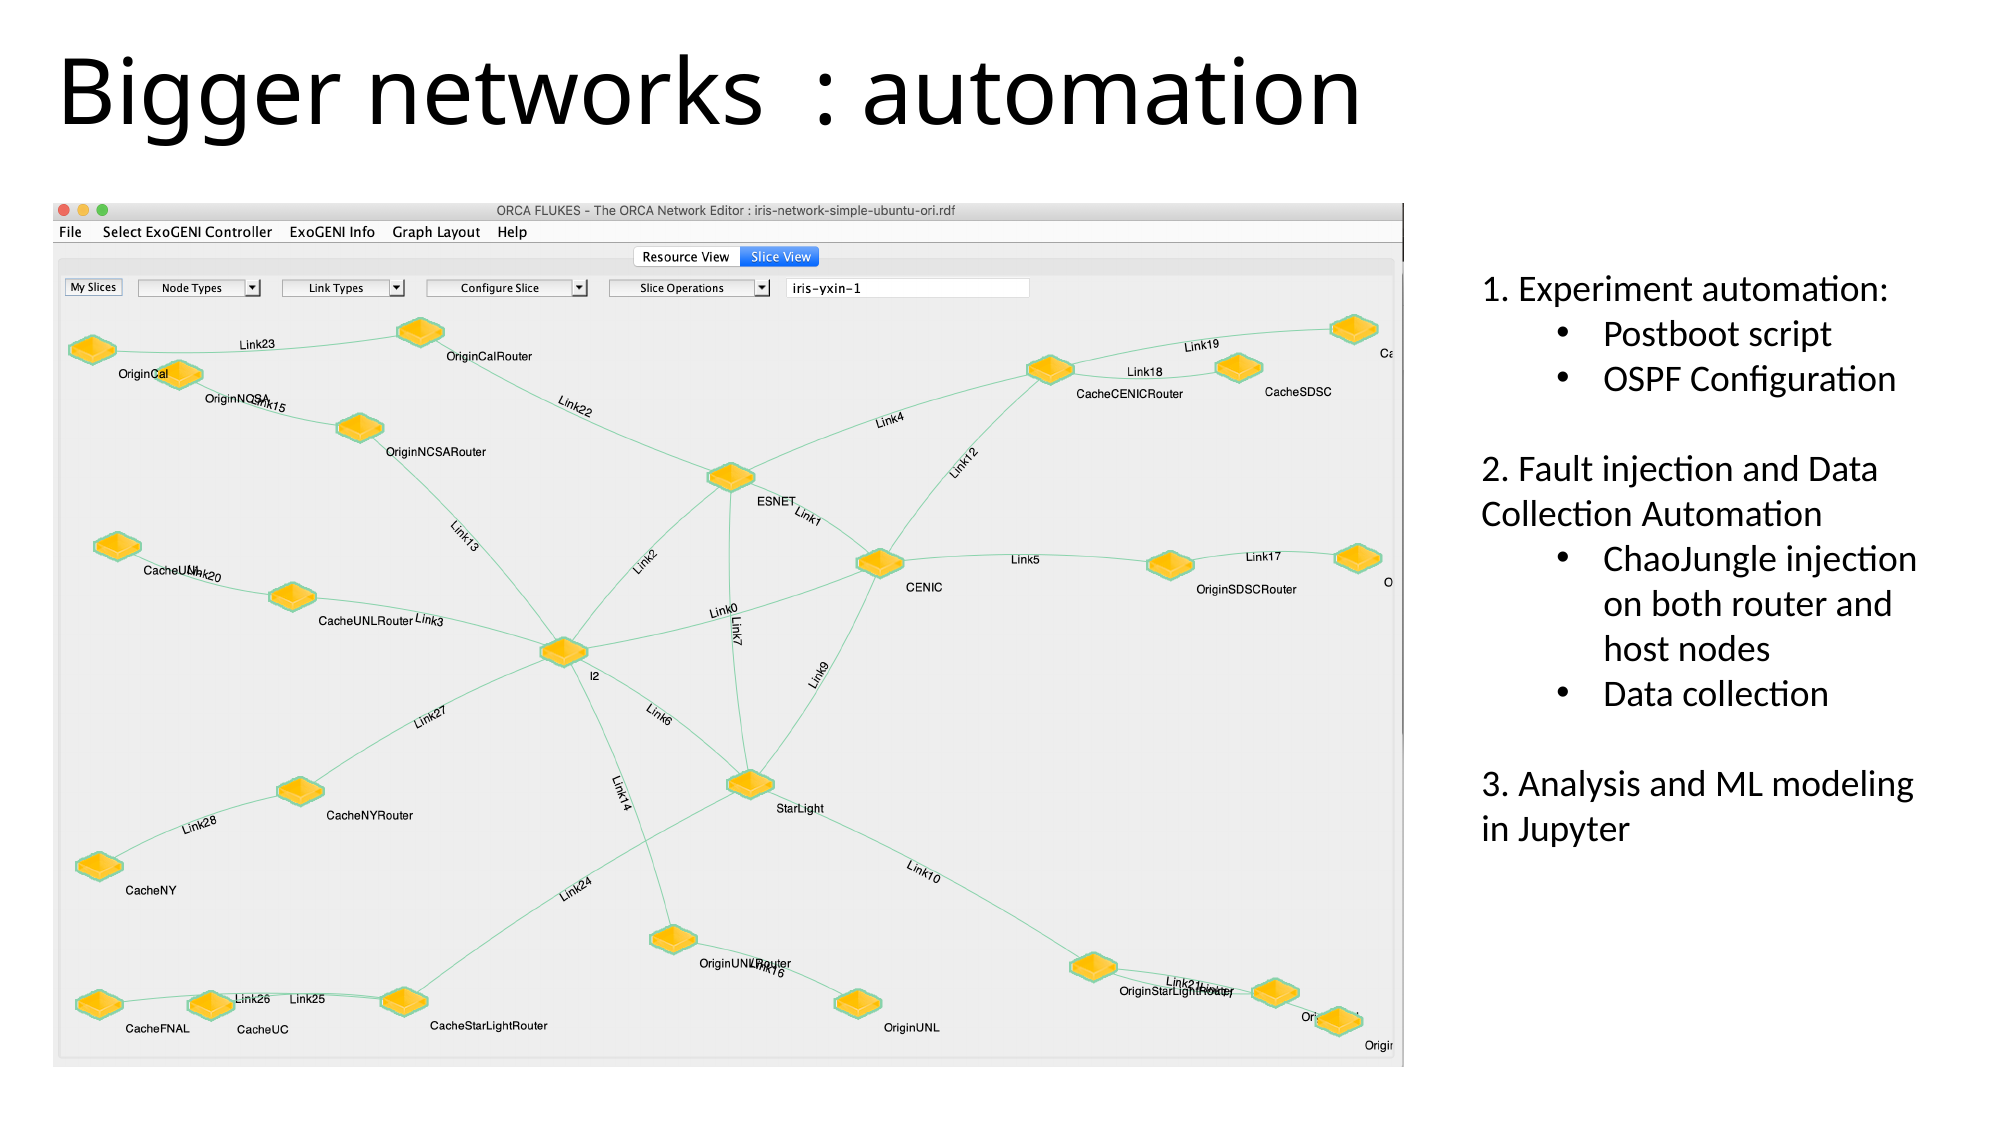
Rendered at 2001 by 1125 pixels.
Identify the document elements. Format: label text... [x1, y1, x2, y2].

text_box 1. Experiment automation: Postboot script OSPF Configuration 2. Fault injection and Data Collection Automation ChaoJungle injection on both router and host nodes Data collection 3. Analysis and ML modeling in Jupyter [1466, 256, 1965, 857]
picture [53, 203, 1405, 1067]
title Bigger networks : automation [41, 0, 1767, 204]
